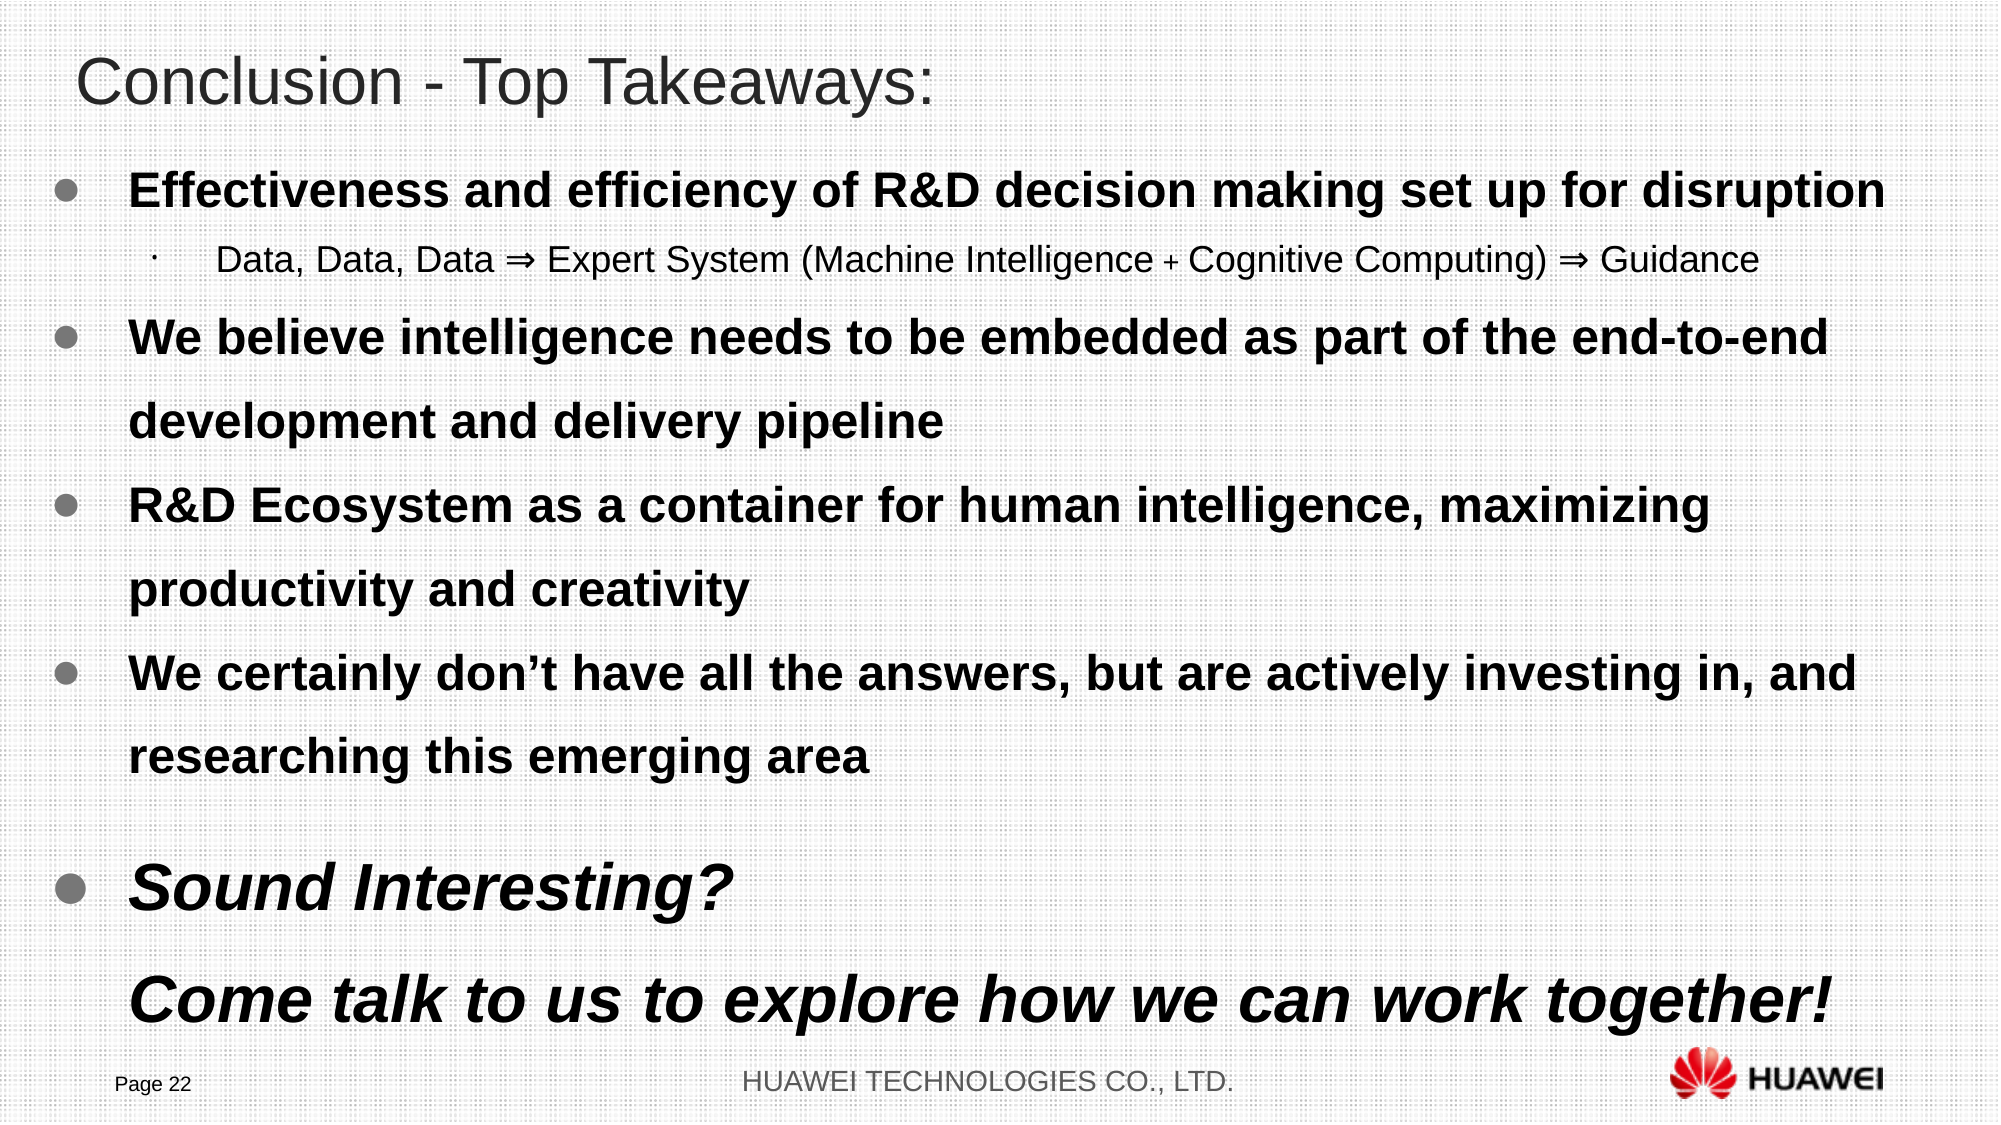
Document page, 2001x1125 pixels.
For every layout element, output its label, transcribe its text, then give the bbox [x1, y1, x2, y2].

text_box Conclusion - Top Takeaways: [75, 37, 1960, 119]
list Effectiveness and efficiency of R&D decision making set up for disruption Data, Data, Data ⇒ Expert System (Machine Intelligence + Cognitive Computing) ⇒ Guidance We believe intelligence needs to be embedded as part of the end-to-end development and delivery pipeline R&D Ecosystem as a container for human intelligence, maximizing productivity and creativity We certainly don’t have all the answers, but are actively investing in, and researching this emerging area Sound Interesting? Come talk to us to explore how we can work together! [33, 123, 2001, 1001]
picture [0, 1, 2001, 1125]
